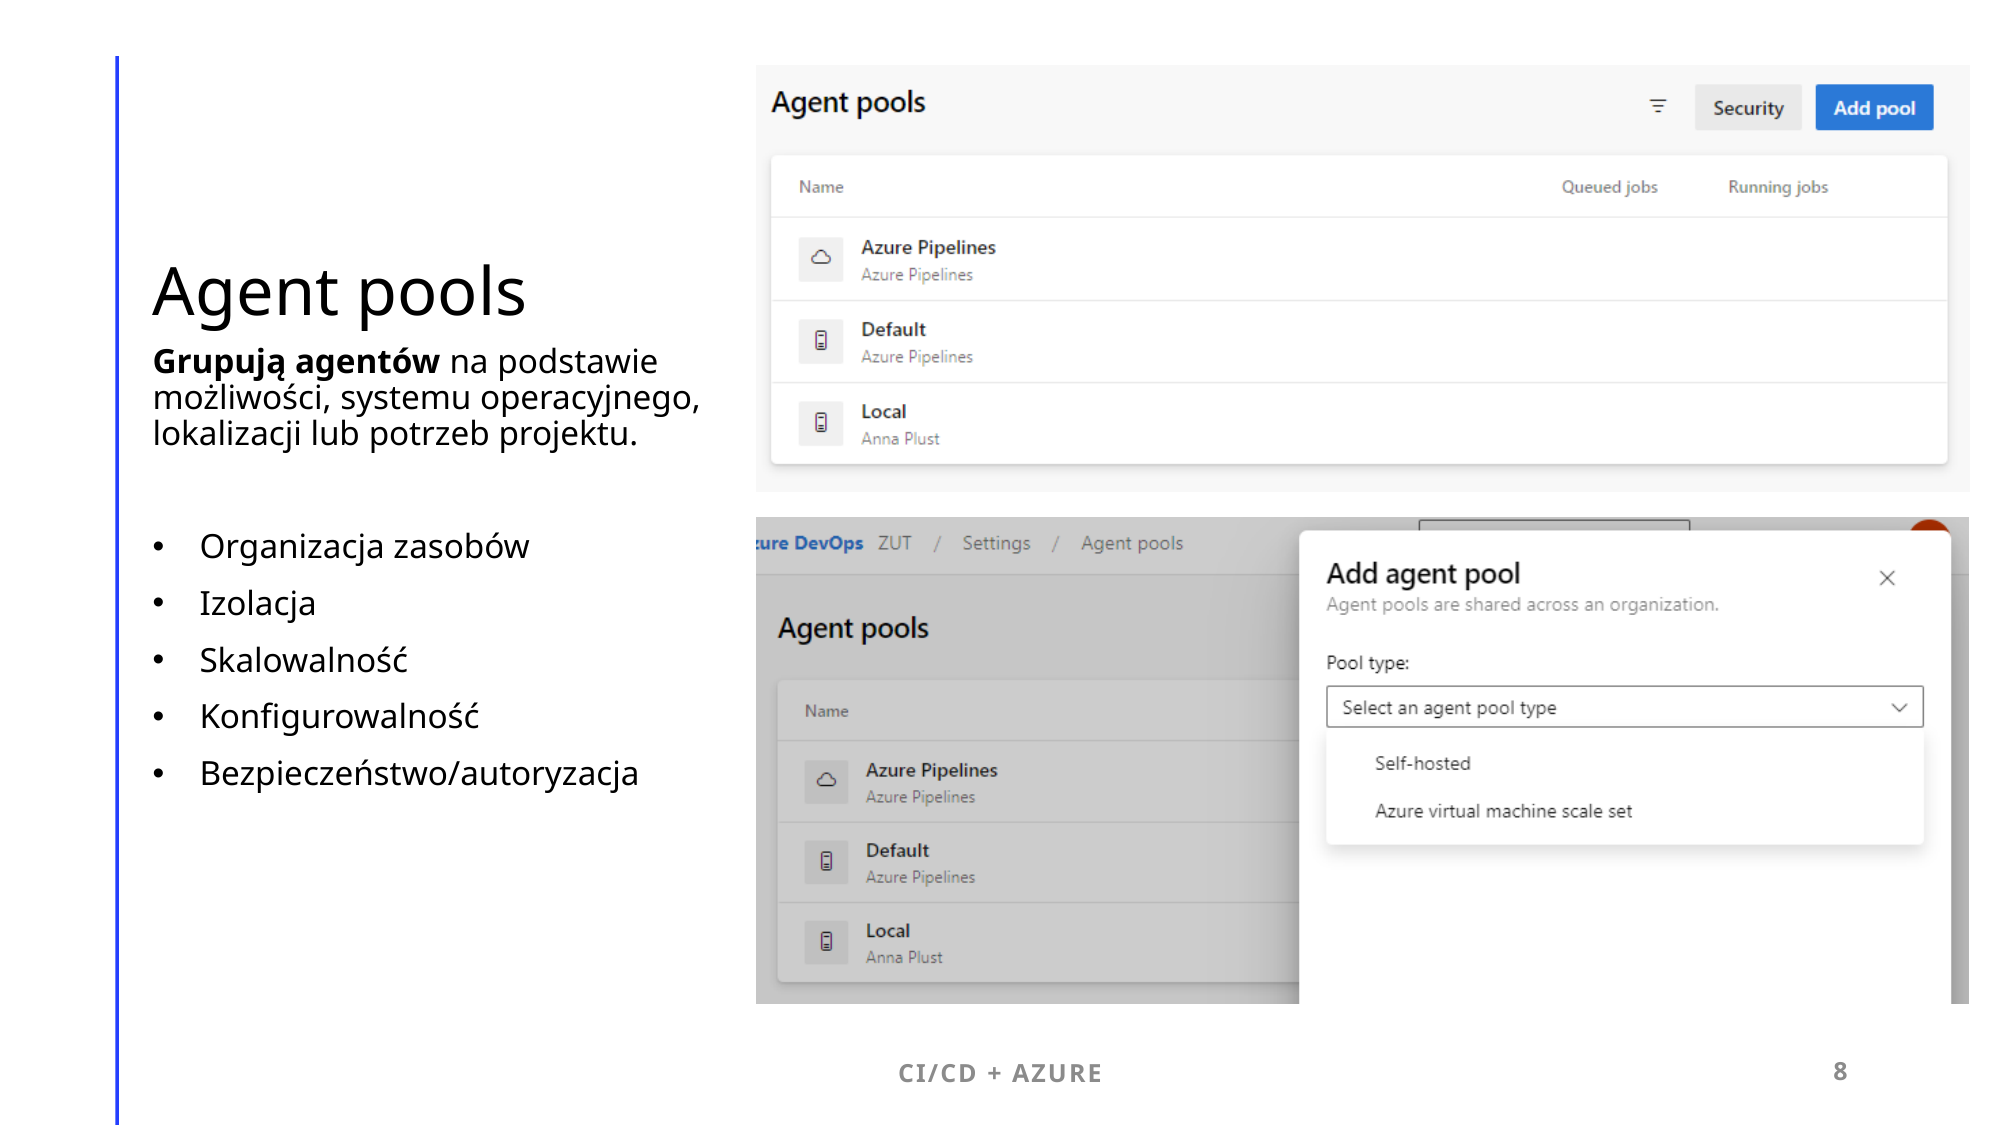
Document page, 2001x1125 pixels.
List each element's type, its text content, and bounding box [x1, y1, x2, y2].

picture [756, 65, 1970, 492]
footer Ci/CD + azure [662, 1042, 1338, 1103]
slide_number 8 [1412, 1042, 1863, 1103]
picture [756, 517, 1969, 1004]
list Grupują agentów na podstawie możliwości, systemu operacyjnego, lokalizacji lub potrzeb projektu. Organizacja zasobów Izolacja Skalowalność Konfigurowalność Bezpieczeństwo/autoryzacja [137, 337, 735, 963]
title Agent pools [137, 75, 756, 338]
